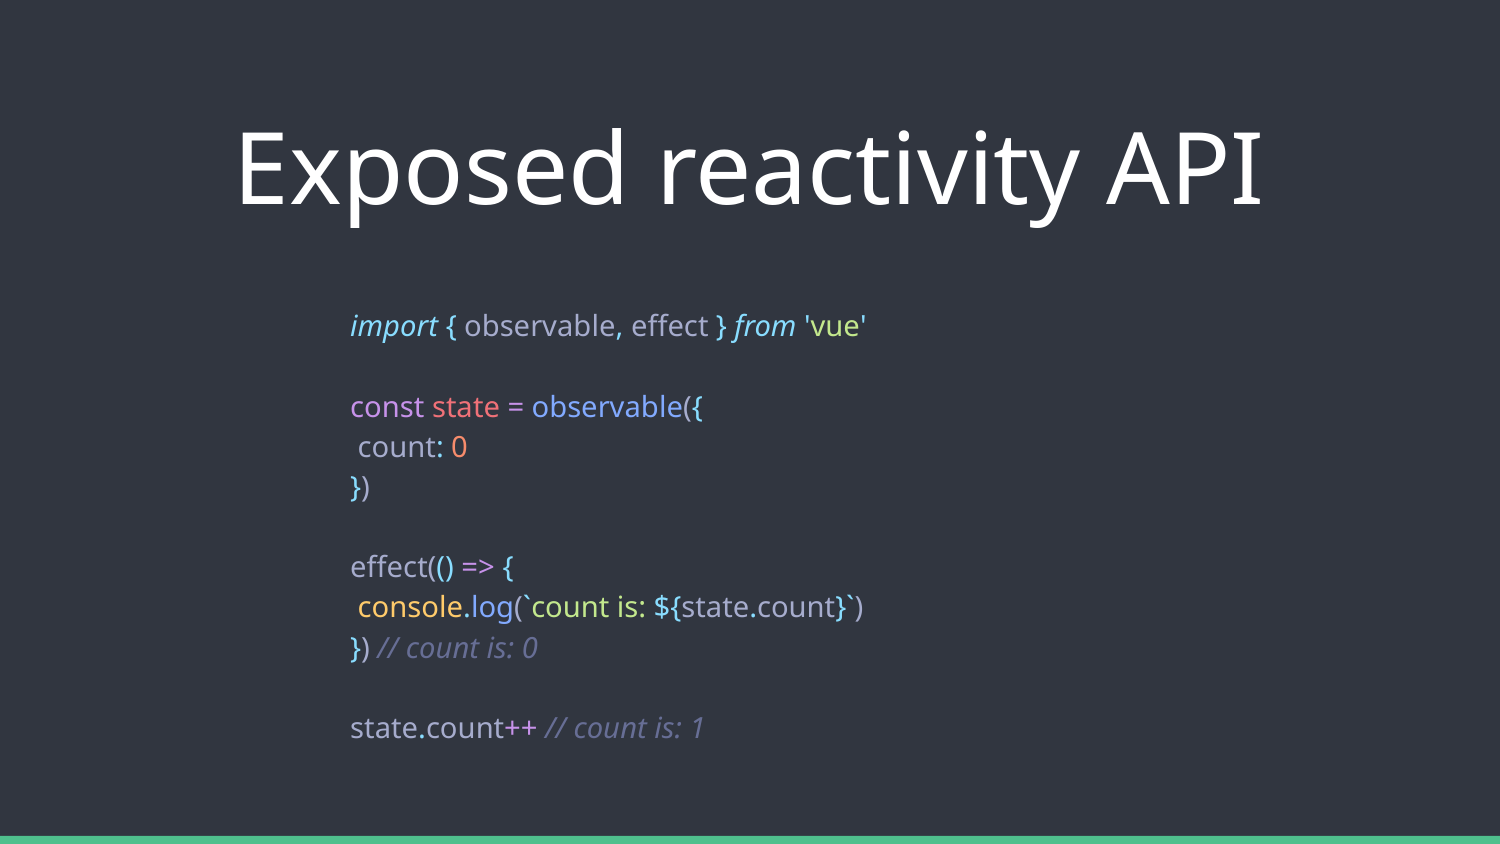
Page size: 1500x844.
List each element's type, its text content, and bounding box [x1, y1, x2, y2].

text_box import { observable, effect } from 'vue' const state = observable({ count: 0 }) effect(() => { console.log(`count is: ${state.count}`) }) // count is: 0 state.count++ // count is: 1 [335, 277, 1240, 770]
title Exposed reactivity API [51, 47, 1449, 240]
